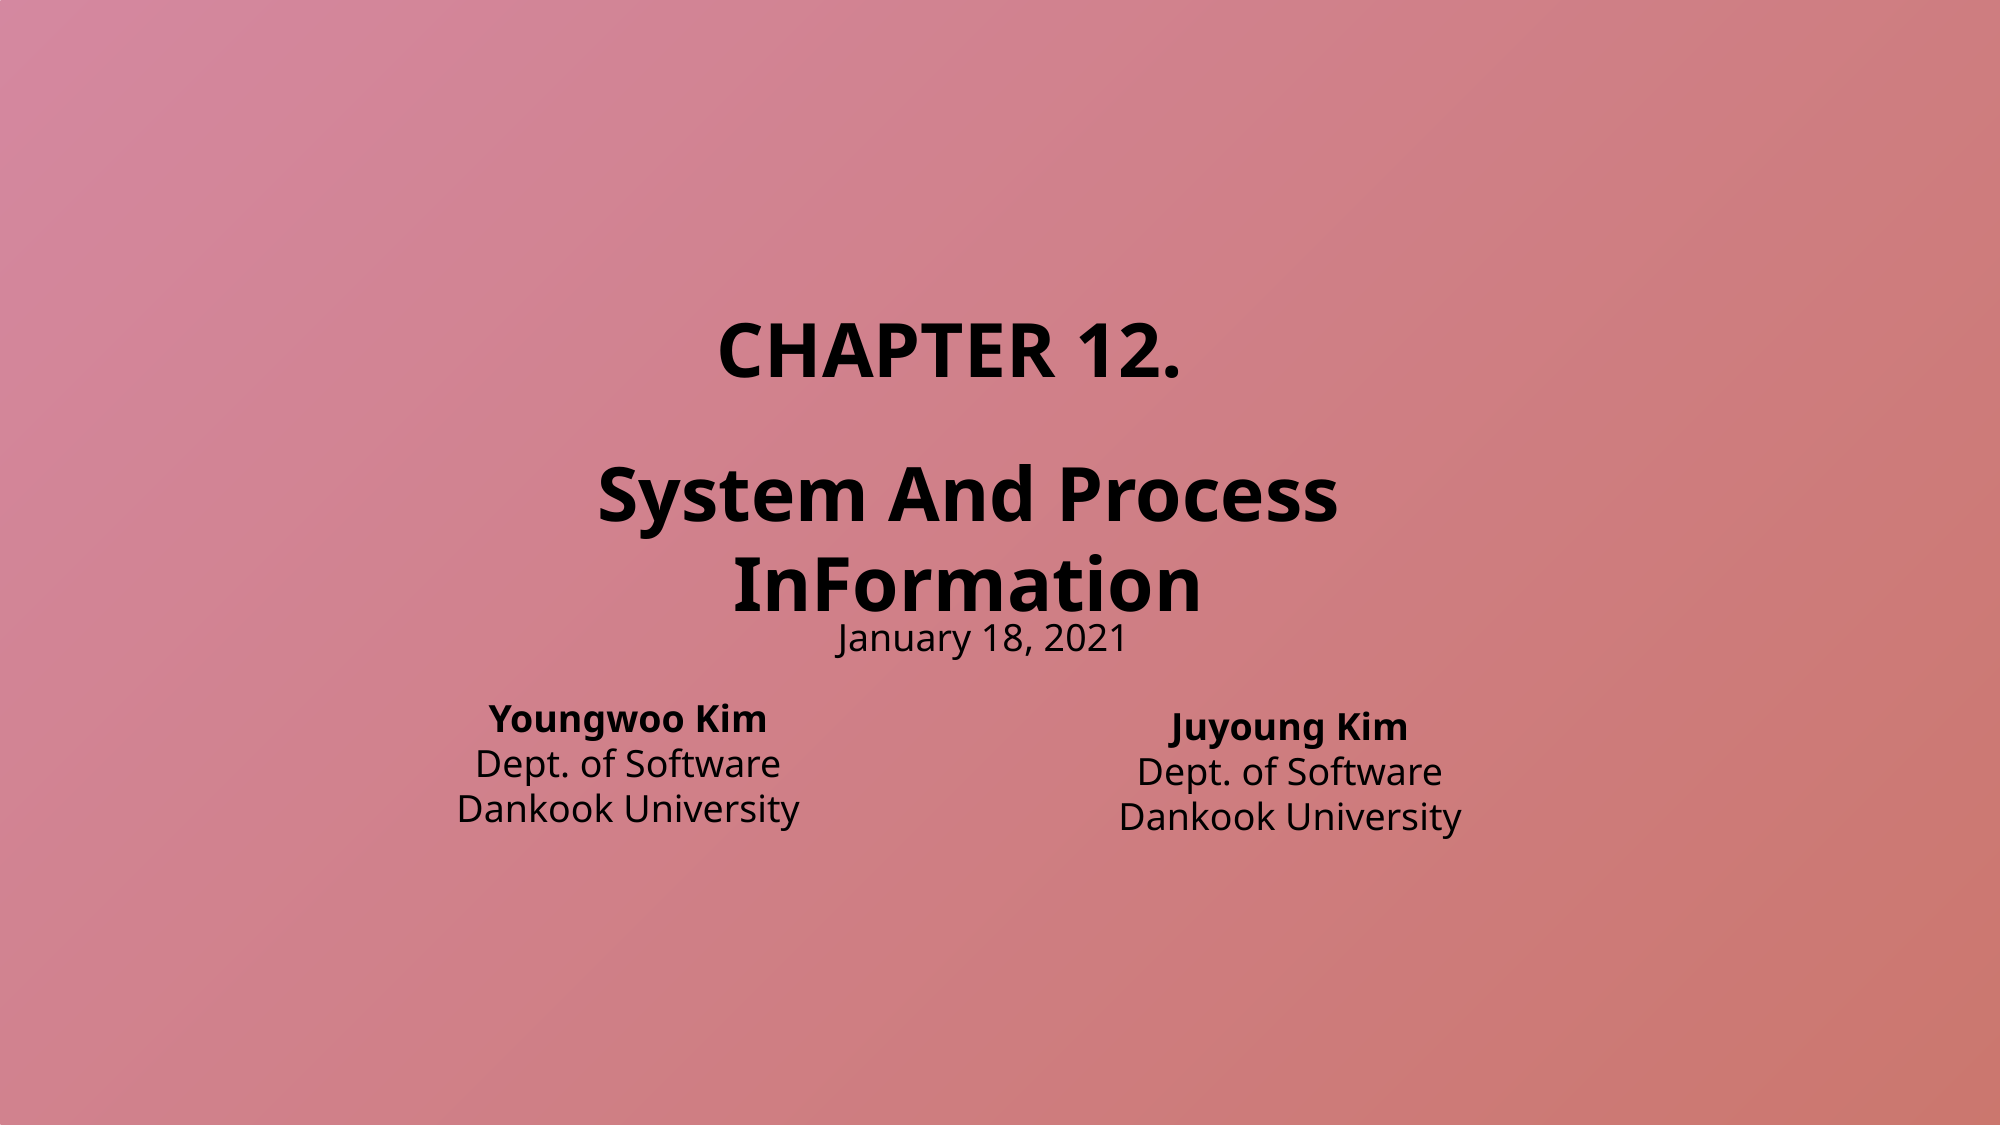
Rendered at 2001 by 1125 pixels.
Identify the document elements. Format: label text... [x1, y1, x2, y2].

text_box CHAPTER 12. [338, 295, 1562, 401]
text_box [0, 0, 2000, 1125]
text_box Youngwoo Kim Dept. of Software Dankook University [306, 687, 950, 838]
text_box January 18, 2021 [372, 606, 1596, 666]
text_box Juyoung Kim Dept. of Software Dankook University [968, 695, 1612, 846]
text_box System And Process InFormation [356, 439, 1581, 635]
